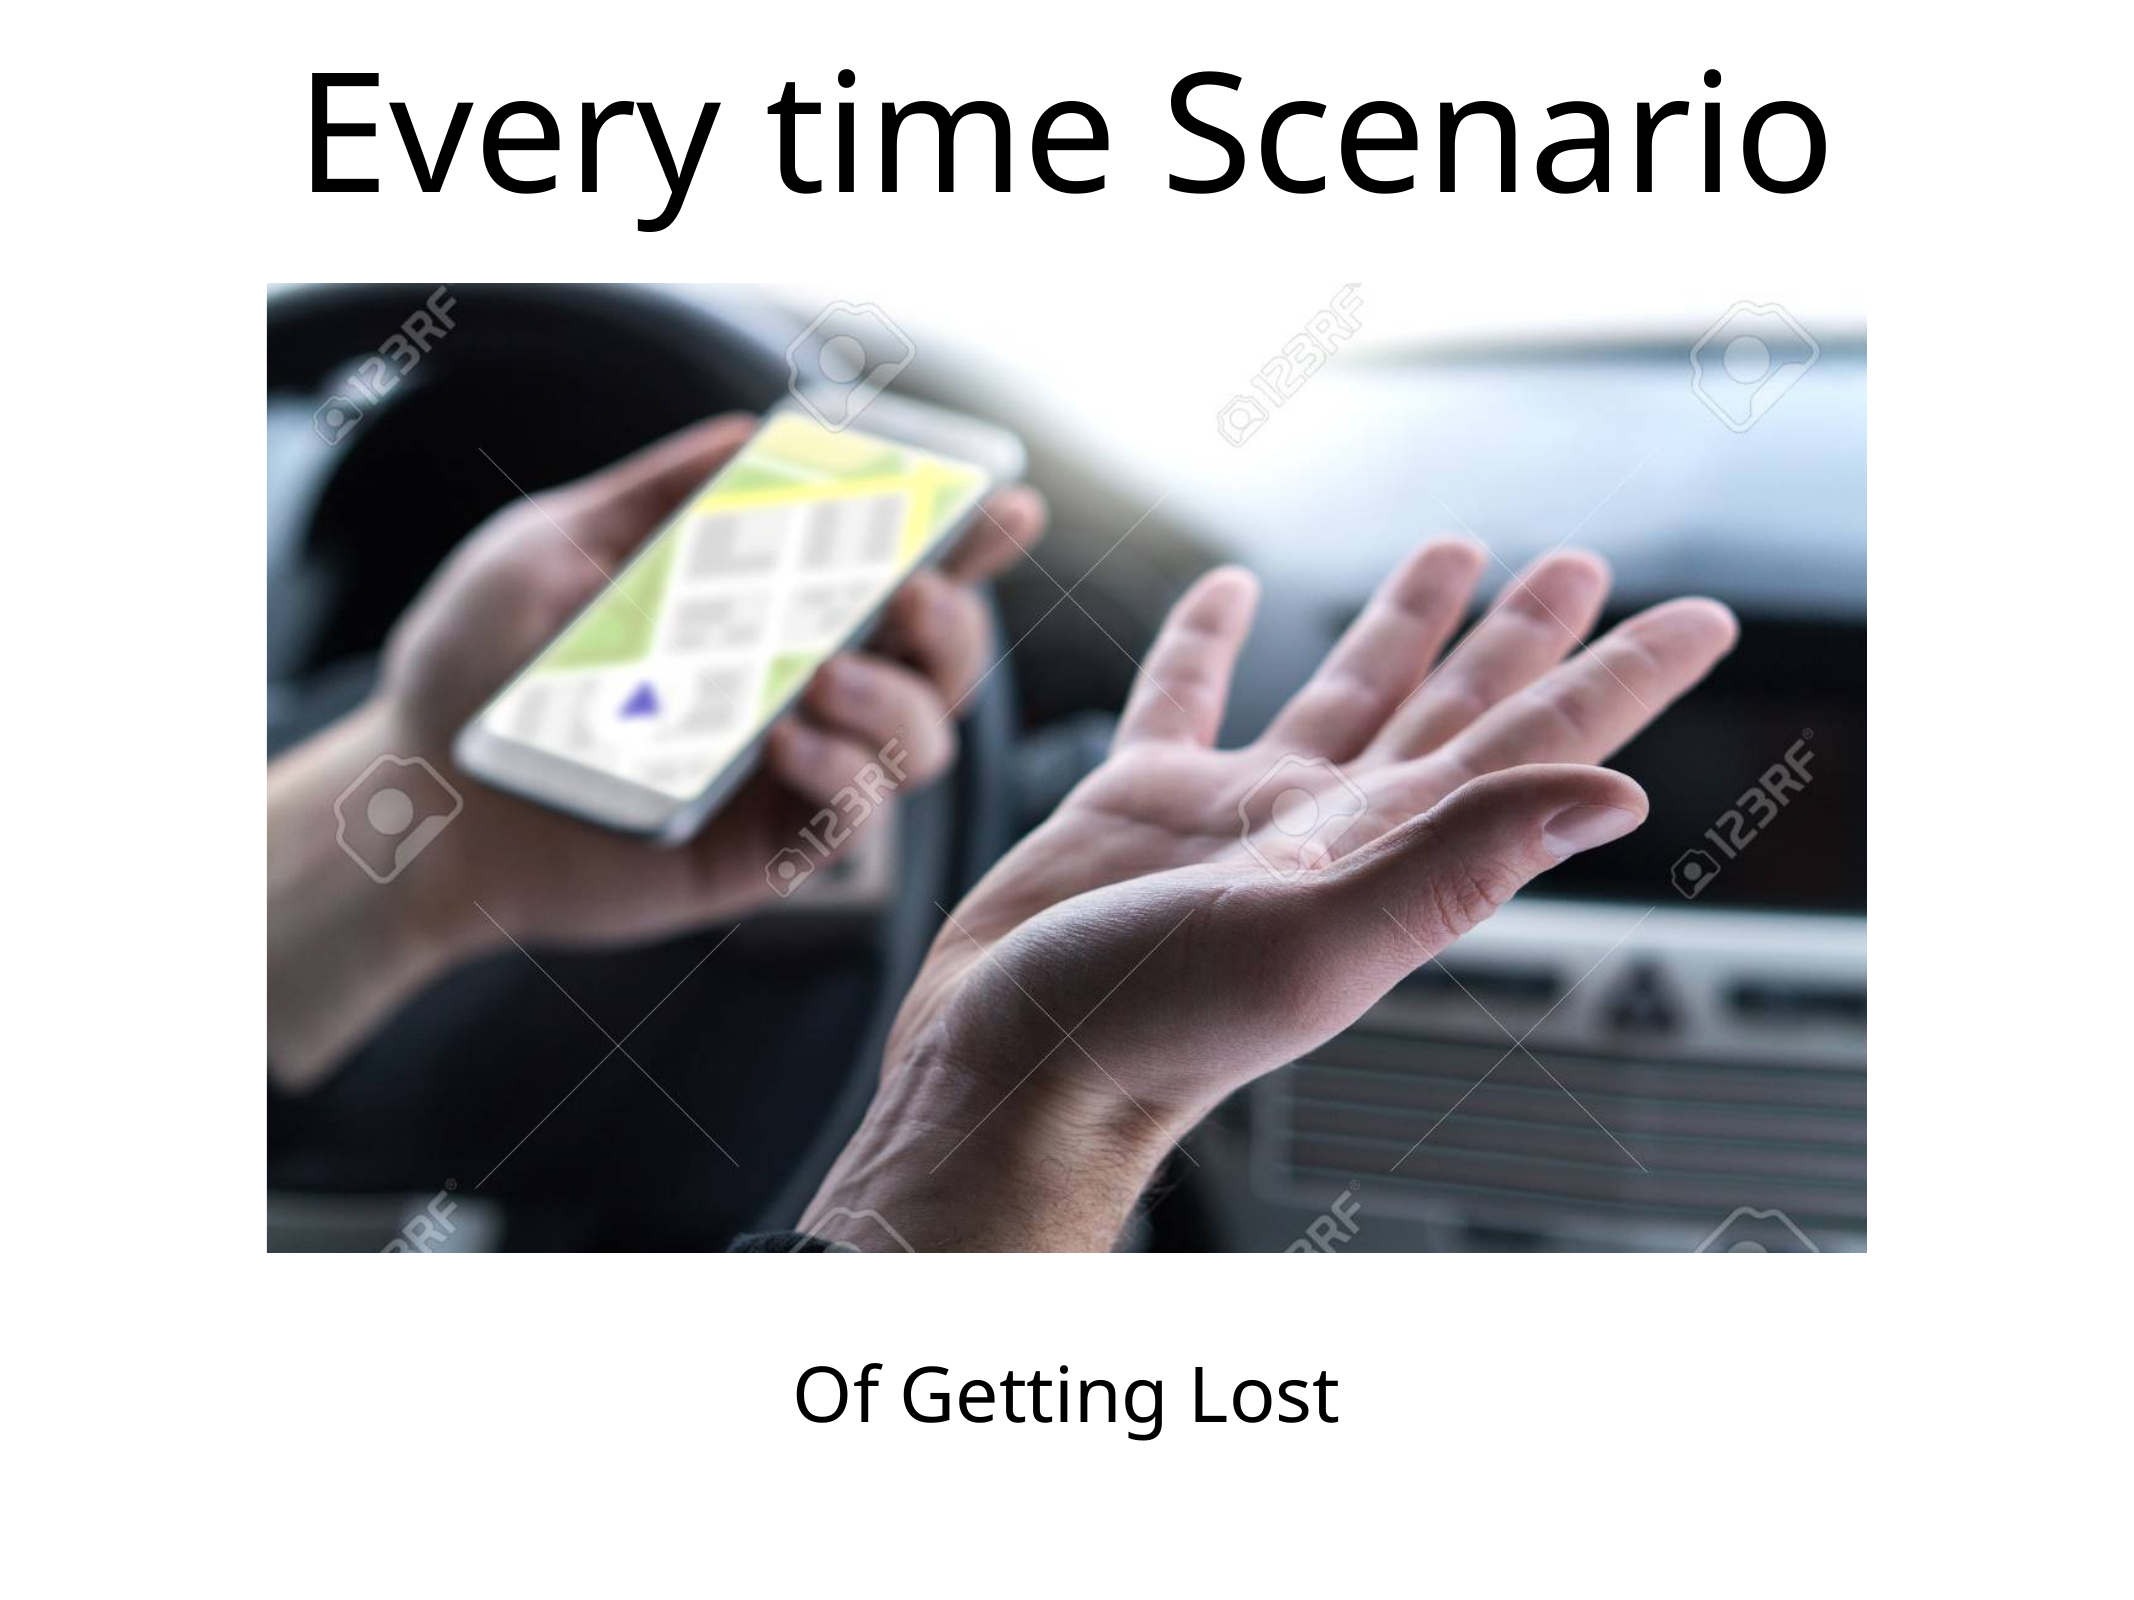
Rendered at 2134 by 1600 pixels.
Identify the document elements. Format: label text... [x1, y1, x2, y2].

title Every time Scenario [207, 0, 1926, 235]
list Of Getting Lost [207, 1336, 1926, 1524]
picture [266, 283, 1868, 1253]
